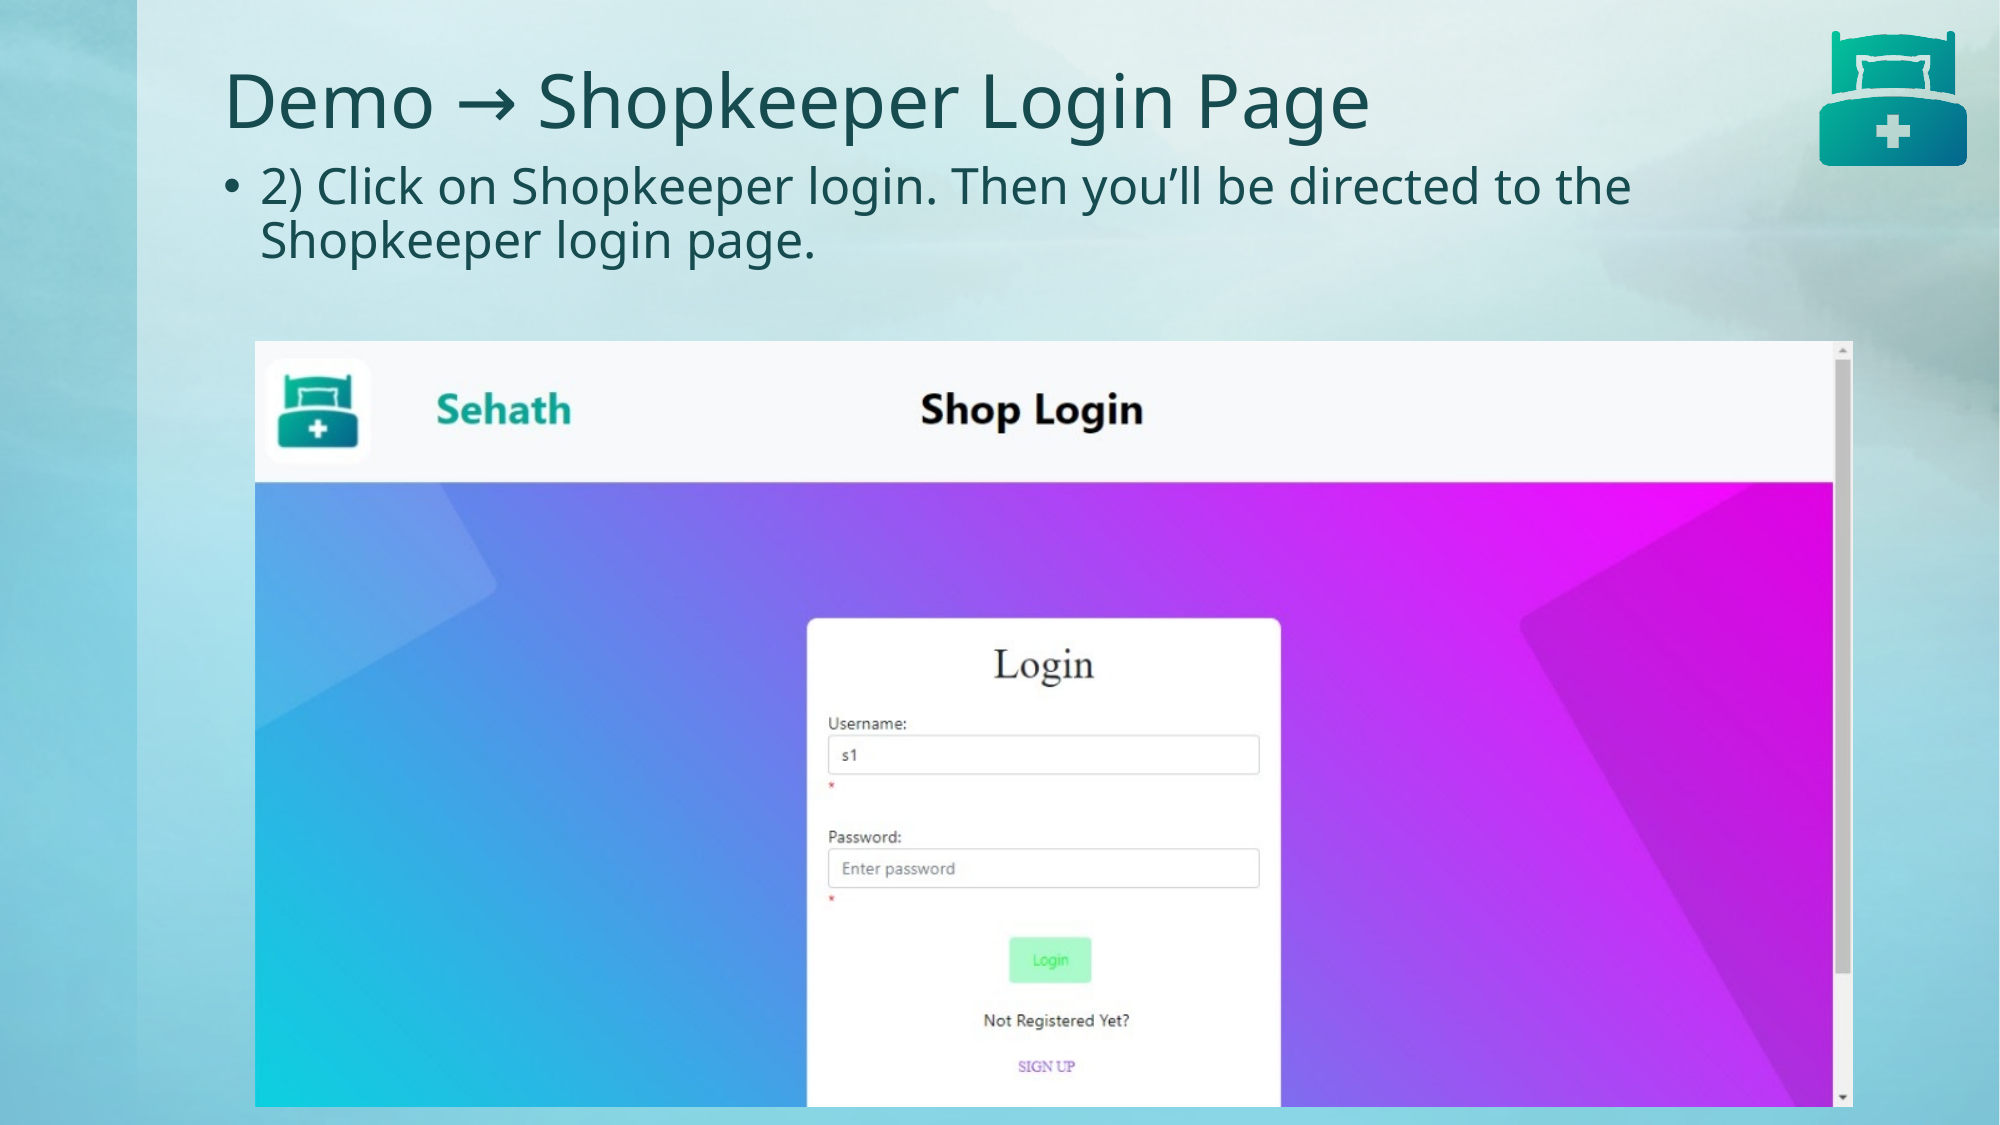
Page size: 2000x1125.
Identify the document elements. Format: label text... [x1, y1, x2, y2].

picture [1794, 0, 1992, 198]
title Demo → Shopkeeper Login Page [208, 15, 1784, 153]
picture [0, 0, 2000, 1125]
list 2) Click on Shopkeeper login. Then you’ll be directed to the Shopkeeper login page. [208, 154, 1906, 374]
